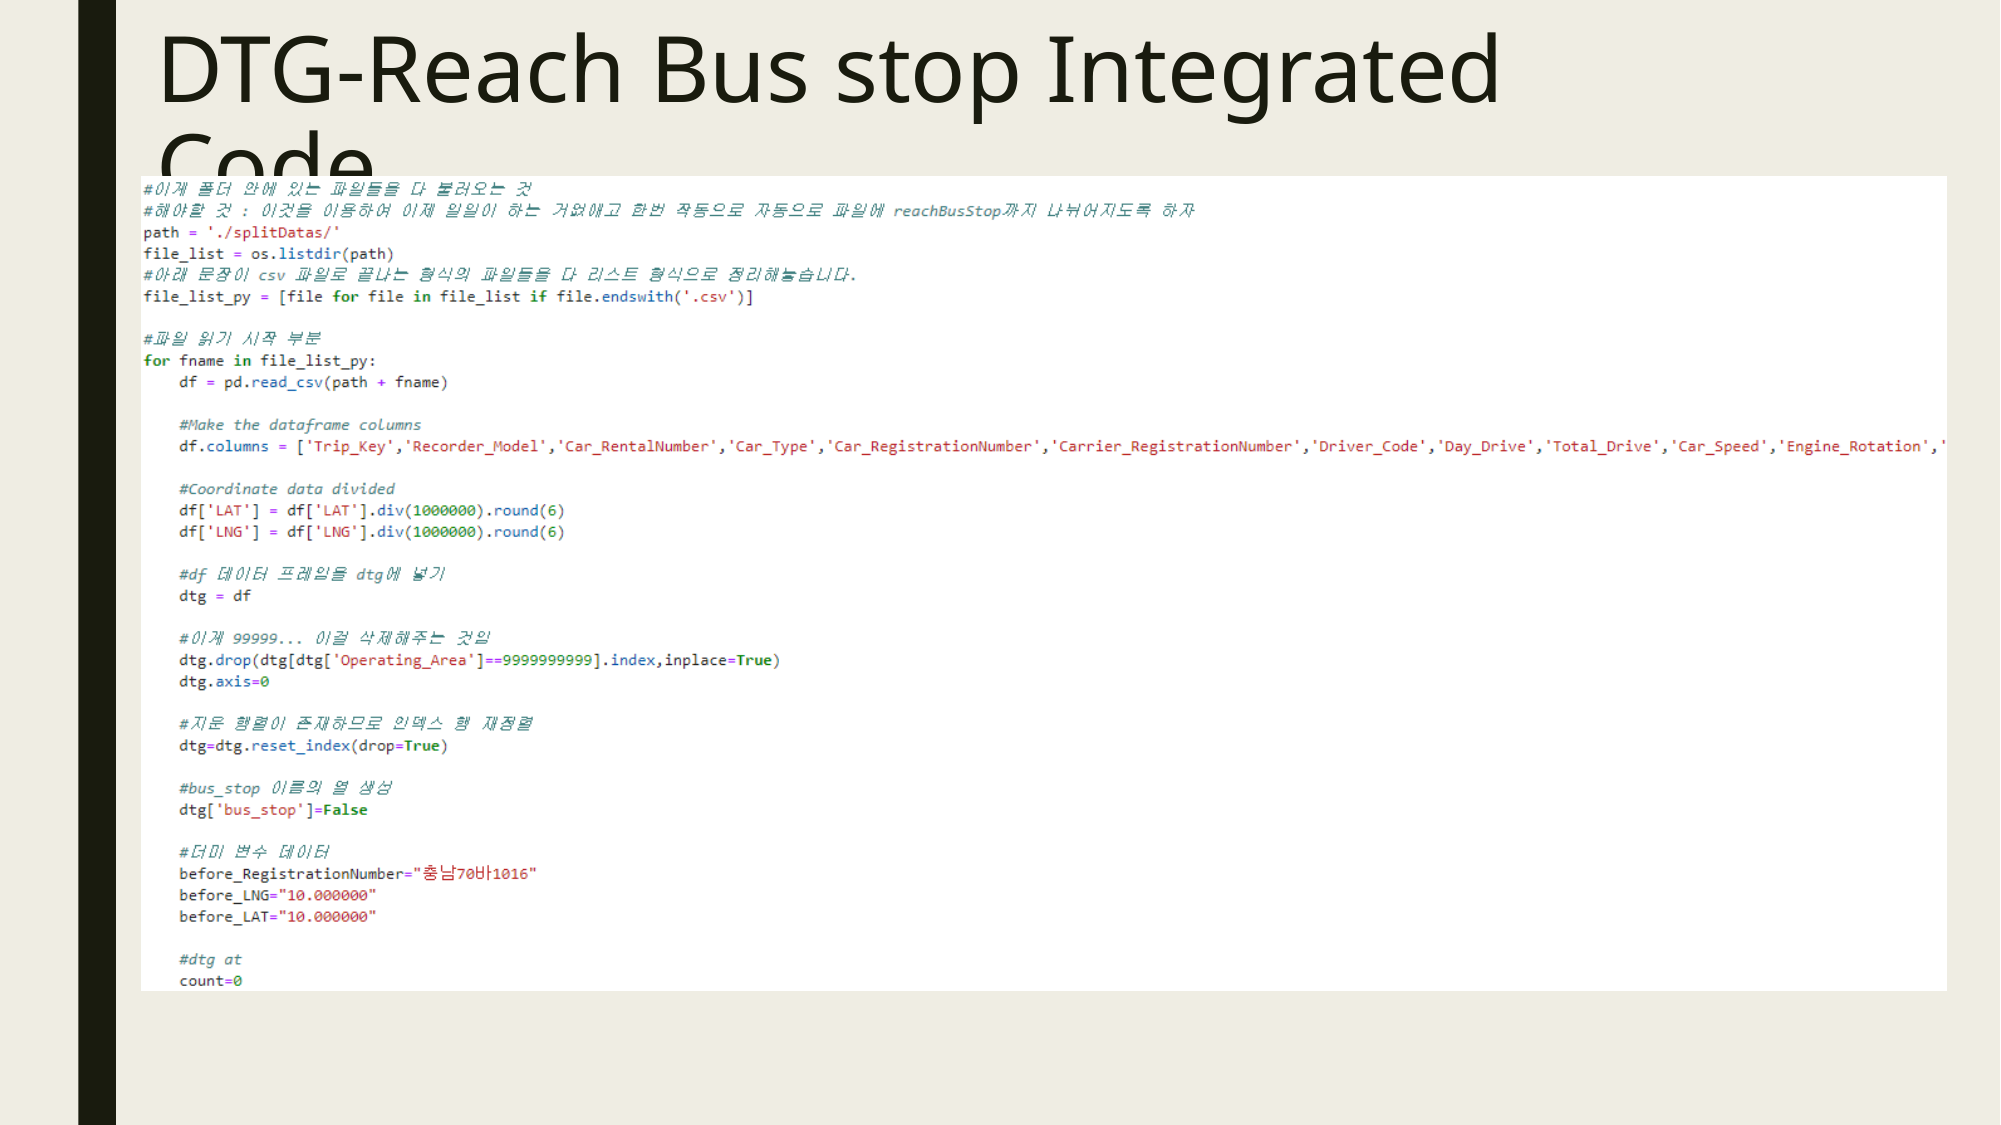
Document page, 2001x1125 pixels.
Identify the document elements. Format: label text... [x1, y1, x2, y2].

picture [141, 176, 1948, 991]
title DTG-Reach Bus stop Integrated Code [141, 16, 1717, 176]
